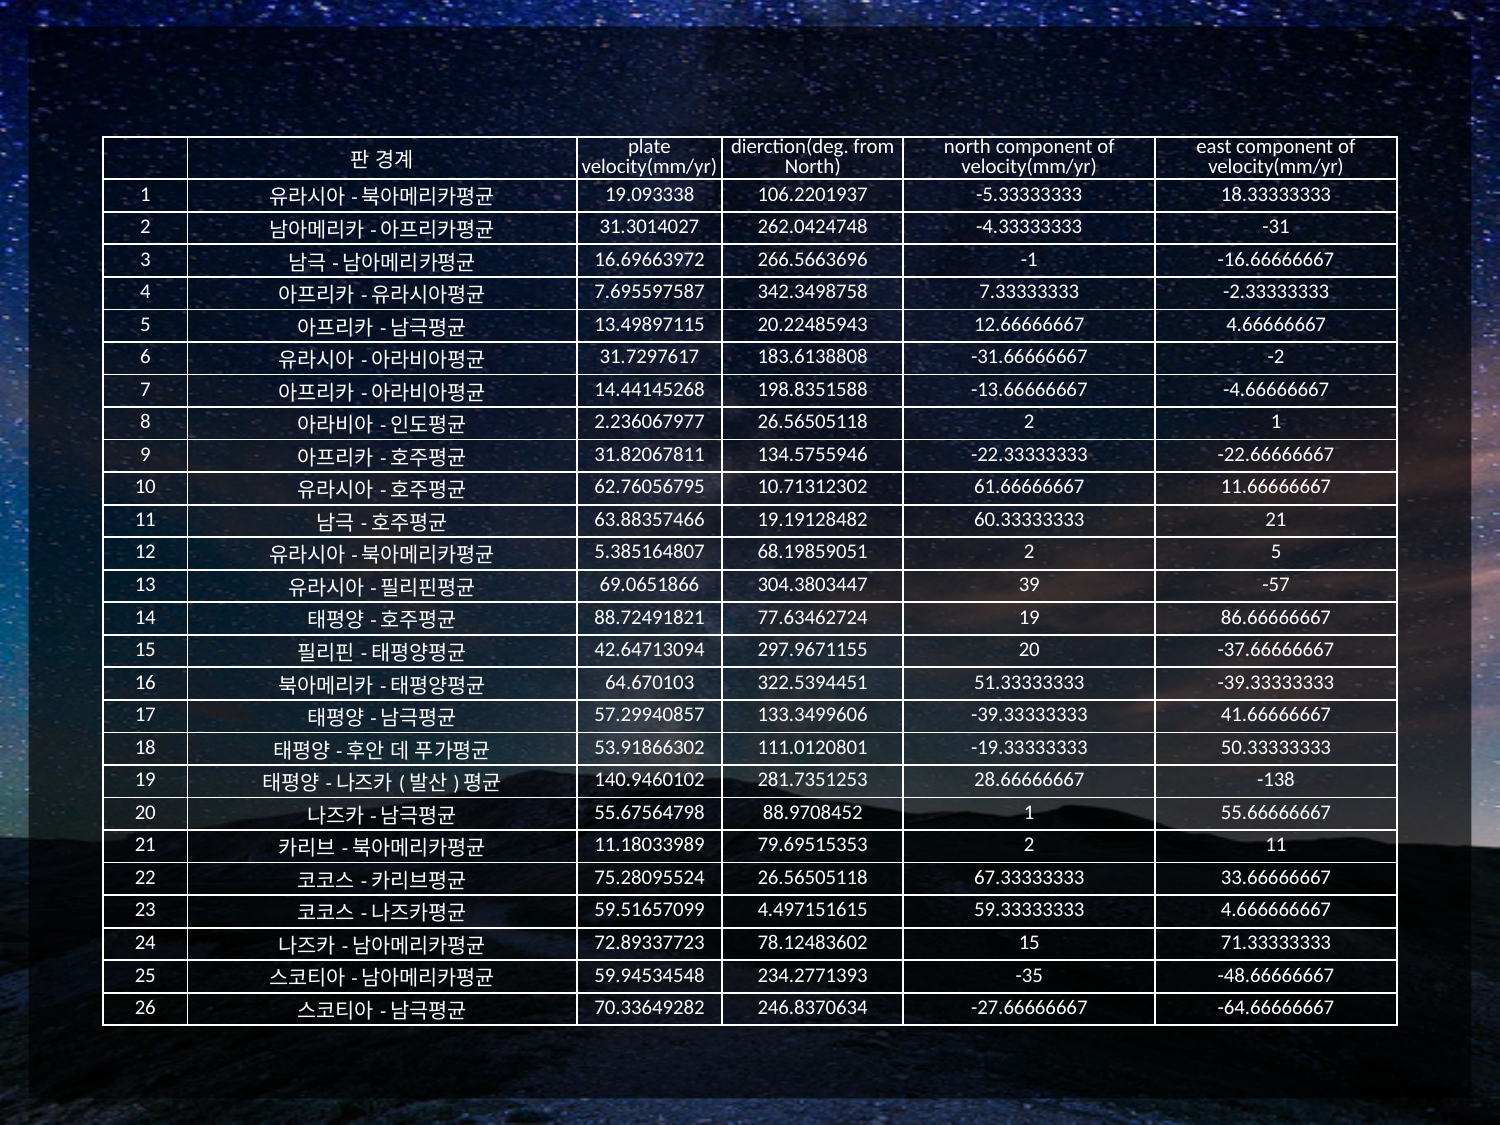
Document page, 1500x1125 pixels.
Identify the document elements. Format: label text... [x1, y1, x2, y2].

table_cell 31.3014027 [578, 213, 721, 243]
table_cell 78.12483602 [723, 929, 902, 959]
table_cell -2 [1156, 343, 1396, 374]
table_cell 스코티아-남극평균 [188, 994, 576, 1024]
table_cell 51.33333333 [904, 668, 1154, 699]
table_cell 234.2771393 [723, 961, 902, 992]
table_cell -13.66666667 [904, 375, 1154, 406]
table_cell 6 [104, 343, 187, 374]
table_cell 카리브-북아메리카평균 [188, 831, 576, 862]
table_cell 12 [104, 538, 187, 569]
table_cell 70.33649282 [578, 994, 721, 1024]
table_cell -31 [1156, 213, 1396, 243]
table_cell 75.28095524 [578, 863, 721, 894]
table_cell 20 [904, 636, 1154, 666]
table_cell 11.66666667 [1156, 473, 1396, 504]
table_cell 스코티아-남아메리카평균 [188, 961, 576, 992]
table_cell 5 [1156, 538, 1396, 569]
table_header 판 경계 [188, 138, 576, 178]
table_cell 1 [1156, 408, 1396, 439]
table_cell 유라시아-북아메리카평균 [188, 538, 576, 569]
table_cell 남극-호주평균 [188, 506, 576, 536]
table_cell 5.385164807 [578, 538, 721, 569]
table_cell 4.497151615 [723, 896, 902, 927]
table_cell 아프리카-유라시아평균 [188, 278, 576, 309]
table_cell 남극-남아메리카평균 [188, 245, 576, 276]
table_cell 33.66666667 [1156, 863, 1396, 894]
table_cell 86.66666667 [1156, 603, 1396, 634]
table_cell 아프리카-남극평균 [188, 310, 576, 341]
table_cell 88.9708452 [723, 798, 902, 829]
table_cell 13 [104, 571, 187, 601]
table_cell 17 [104, 701, 187, 732]
table_cell 57.29940857 [578, 701, 721, 732]
table_cell -22.66666667 [1156, 440, 1396, 471]
table_cell 71.33333333 [1156, 929, 1396, 959]
text_box [28, 25, 1472, 1099]
table_cell 14 [104, 603, 187, 634]
table_header dierction(deg. from North) [723, 138, 902, 178]
table_cell -31.66666667 [904, 343, 1154, 374]
table_cell 유라시아-호주평균 [188, 473, 576, 504]
table_cell 7.695597587 [578, 278, 721, 309]
table_cell 67.33333333 [904, 863, 1154, 894]
table_cell 1 [904, 798, 1154, 829]
table_cell 60.33333333 [904, 506, 1154, 536]
table_cell 아프리카-아라비아평균 [188, 375, 576, 406]
table_cell 아프리카-호주평균 [188, 440, 576, 471]
table_cell -37.66666667 [1156, 636, 1396, 666]
table_cell 21 [104, 831, 187, 862]
table_cell 8 [104, 408, 187, 439]
table_cell 31.82067811 [578, 440, 721, 471]
table_cell 북아메리카-태평양평균 [188, 668, 576, 699]
table_cell 2 [104, 213, 187, 243]
table_cell 코코스-카리브평균 [188, 863, 576, 894]
table_cell 198.8351588 [723, 375, 902, 406]
table_cell 태평양-호주평균 [188, 603, 576, 634]
table_cell 태평양-나즈카(발산)평균 [188, 766, 576, 797]
table_cell 16.69663972 [578, 245, 721, 276]
table_header plate velocity(mm/yr) [578, 138, 721, 178]
table_cell 유라시아-북아메리카평균 [188, 180, 576, 211]
table_cell -16.66666667 [1156, 245, 1396, 276]
table_cell 태평양-남극평균 [188, 701, 576, 732]
table_cell 유라시아-아라비아평균 [188, 343, 576, 374]
table_cell 24 [104, 929, 187, 959]
table_cell 31.7297617 [578, 343, 721, 374]
table_cell 69.0651866 [578, 571, 721, 601]
table_cell -57 [1156, 571, 1396, 601]
table_cell 262.0424748 [723, 213, 902, 243]
table_cell -1 [904, 245, 1154, 276]
table_cell -27.66666667 [904, 994, 1154, 1024]
table_cell 50.33333333 [1156, 733, 1396, 764]
table_cell -2.33333333 [1156, 278, 1396, 309]
table_cell 62.76056795 [578, 473, 721, 504]
table_cell 134.5755946 [723, 440, 902, 471]
table_cell 11.18033989 [578, 831, 721, 862]
table_cell 2 [904, 831, 1154, 862]
table_cell 4 [104, 278, 187, 309]
table_cell 21 [1156, 506, 1396, 536]
table_cell 태평양-후안 데 푸가평균 [188, 733, 576, 764]
table_cell -35 [904, 961, 1154, 992]
table_cell 88.72491821 [578, 603, 721, 634]
table_cell 19 [104, 766, 187, 797]
table_cell 140.9460102 [578, 766, 721, 797]
table_cell 나즈카-남극평균 [188, 798, 576, 829]
table_cell 2 [904, 538, 1154, 569]
table_cell 20.22485943 [723, 310, 902, 341]
table_header east component of velocity(mm/yr) [1156, 138, 1396, 178]
table_cell -19.33333333 [904, 733, 1154, 764]
table_cell 14.44145268 [578, 375, 721, 406]
table_cell 64.670103 [578, 668, 721, 699]
table_cell 19.19128482 [723, 506, 902, 536]
table_cell 342.3498758 [723, 278, 902, 309]
table_cell 4.666666667 [1156, 896, 1396, 927]
table_cell 18 [104, 733, 187, 764]
table_cell 68.19859051 [723, 538, 902, 569]
table_cell 19 [904, 603, 1154, 634]
table_cell 10 [104, 473, 187, 504]
table_cell 77.63462724 [723, 603, 902, 634]
table_cell -5.33333333 [904, 180, 1154, 211]
table_header north component of velocity(mm/yr) [904, 138, 1154, 178]
table_cell 183.6138808 [723, 343, 902, 374]
table_cell -4.66666667 [1156, 375, 1396, 406]
table_cell 3 [104, 245, 187, 276]
table_cell 25 [104, 961, 187, 992]
table_cell 10.71312302 [723, 473, 902, 504]
table_cell 20 [104, 798, 187, 829]
table_cell 26.56505118 [723, 863, 902, 894]
table_cell 55.67564798 [578, 798, 721, 829]
table_cell 16 [104, 668, 187, 699]
table_cell 26 [104, 994, 187, 1024]
table_cell 2.236067977 [578, 408, 721, 439]
table_cell 61.66666667 [904, 473, 1154, 504]
table_cell 26.56505118 [723, 408, 902, 439]
table_cell 15 [104, 636, 187, 666]
table_cell 1 [104, 180, 187, 211]
table_cell -4.33333333 [904, 213, 1154, 243]
table_cell 304.3803447 [723, 571, 902, 601]
table_cell 266.5663696 [723, 245, 902, 276]
table_cell 322.5394451 [723, 668, 902, 699]
table_cell 59.94534548 [578, 961, 721, 992]
table_cell 9 [104, 440, 187, 471]
table_cell 297.9671155 [723, 636, 902, 666]
table_cell 18.33333333 [1156, 180, 1396, 211]
table_cell -138 [1156, 766, 1396, 797]
table_cell 23 [104, 896, 187, 927]
table_cell 11 [104, 506, 187, 536]
table_cell 필리핀-태평양평균 [188, 636, 576, 666]
table_cell 53.91866302 [578, 733, 721, 764]
table_cell 15 [904, 929, 1154, 959]
table_header [104, 138, 187, 178]
table_cell 59.33333333 [904, 896, 1154, 927]
table_cell 2 [904, 408, 1154, 439]
table_cell -39.33333333 [904, 701, 1154, 732]
table_cell 111.0120801 [723, 733, 902, 764]
table_cell 12.66666667 [904, 310, 1154, 341]
table_cell 281.7351253 [723, 766, 902, 797]
table_cell 4.66666667 [1156, 310, 1396, 341]
table_cell 나즈카-남아메리카평균 [188, 929, 576, 959]
table_cell 63.88357466 [578, 506, 721, 536]
table_cell 7.33333333 [904, 278, 1154, 309]
table_cell 11 [1156, 831, 1396, 862]
table_cell 55.66666667 [1156, 798, 1396, 829]
table_cell -64.66666667 [1156, 994, 1396, 1024]
table_cell 아라비아-인도평균 [188, 408, 576, 439]
text_box [0, 0, 1500, 1125]
table_cell 79.69515353 [723, 831, 902, 862]
table_cell 39 [904, 571, 1154, 601]
table_cell 246.8370634 [723, 994, 902, 1024]
table_cell 41.66666667 [1156, 701, 1396, 732]
table_cell 72.89337723 [578, 929, 721, 959]
table_cell 7 [104, 375, 187, 406]
table_cell 남아메리카-아프리카평균 [188, 213, 576, 243]
table_cell 133.3499606 [723, 701, 902, 732]
table_cell -39.33333333 [1156, 668, 1396, 699]
table_cell -22.33333333 [904, 440, 1154, 471]
table_cell 유라시아-필리핀평균 [188, 571, 576, 601]
table_cell 코코스-나즈카평균 [188, 896, 576, 927]
table_cell 5 [104, 310, 187, 341]
table_cell 42.64713094 [578, 636, 721, 666]
table_cell 59.51657099 [578, 896, 721, 927]
table_cell 19.093338 [578, 180, 721, 211]
table_cell 13.49897115 [578, 310, 721, 341]
table_cell 22 [104, 863, 187, 894]
table_cell -48.66666667 [1156, 961, 1396, 992]
table_cell 106.2201937 [723, 180, 902, 211]
table_cell 28.66666667 [904, 766, 1154, 797]
